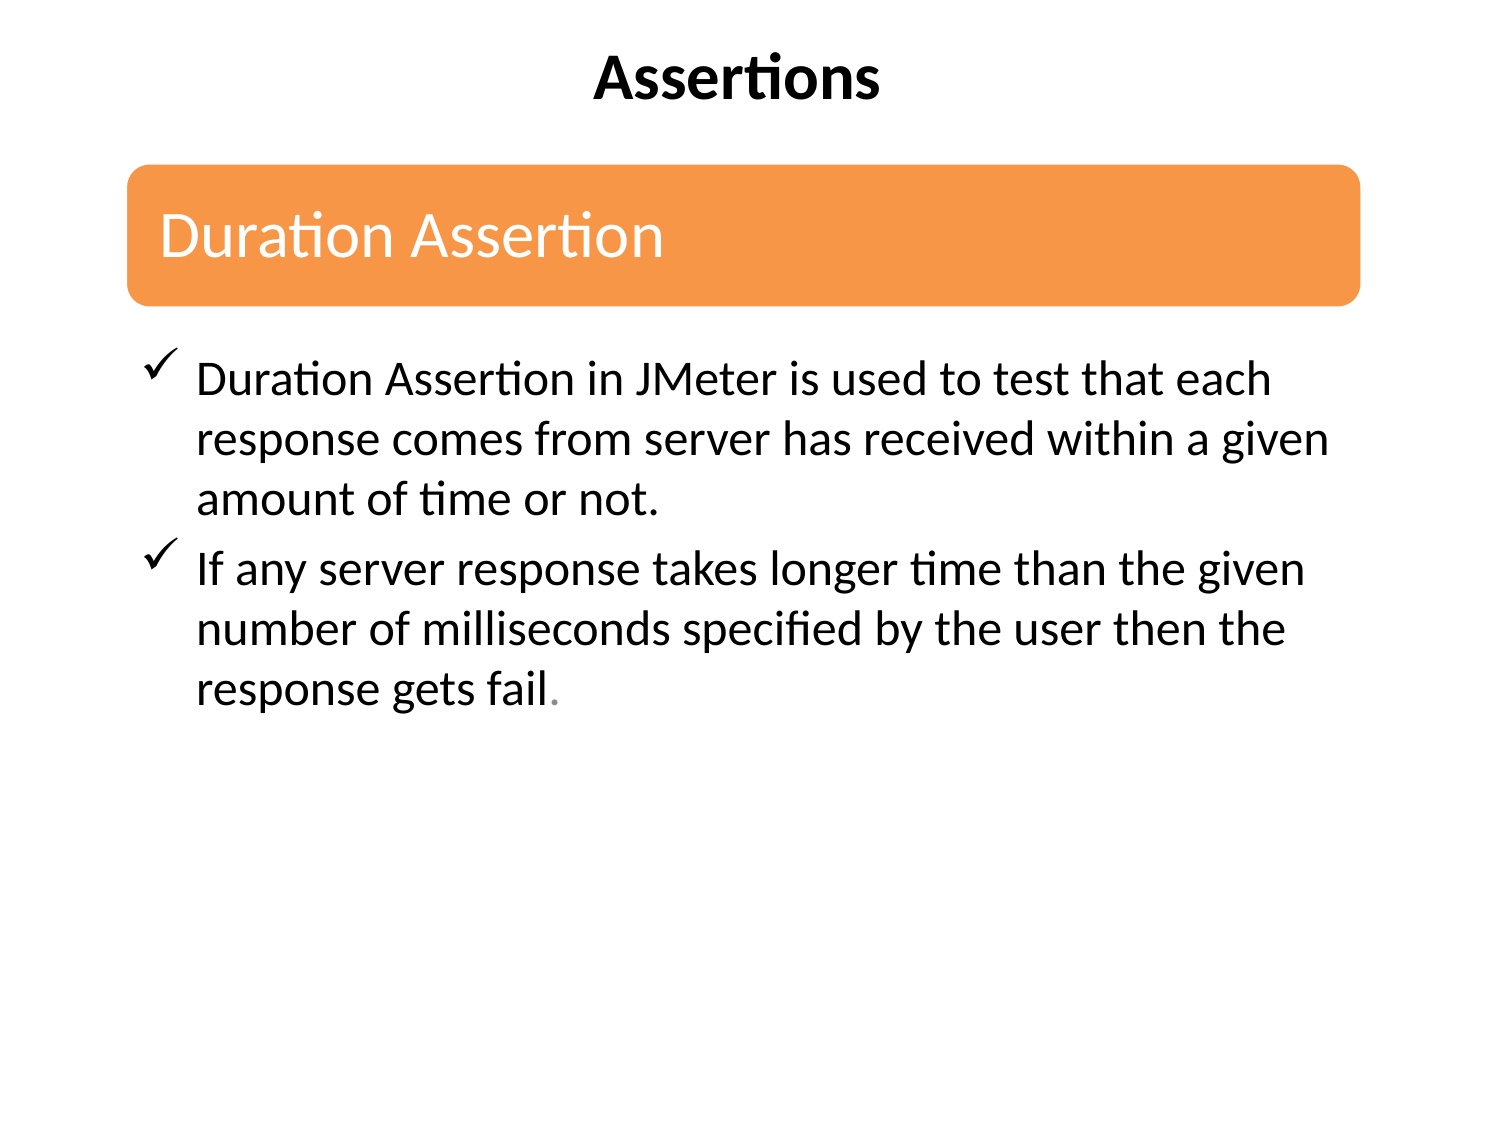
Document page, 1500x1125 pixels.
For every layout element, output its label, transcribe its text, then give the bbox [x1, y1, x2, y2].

text_box Assertions [137, 24, 1338, 150]
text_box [124, 162, 1363, 426]
text_box Duration Assertion in JMeter is used to test that each response comes from server has received within a given amount of time or not. If any server response takes longer time than the given number of milliseconds specified by the user then the response gets fail. [125, 433, 1363, 1088]
